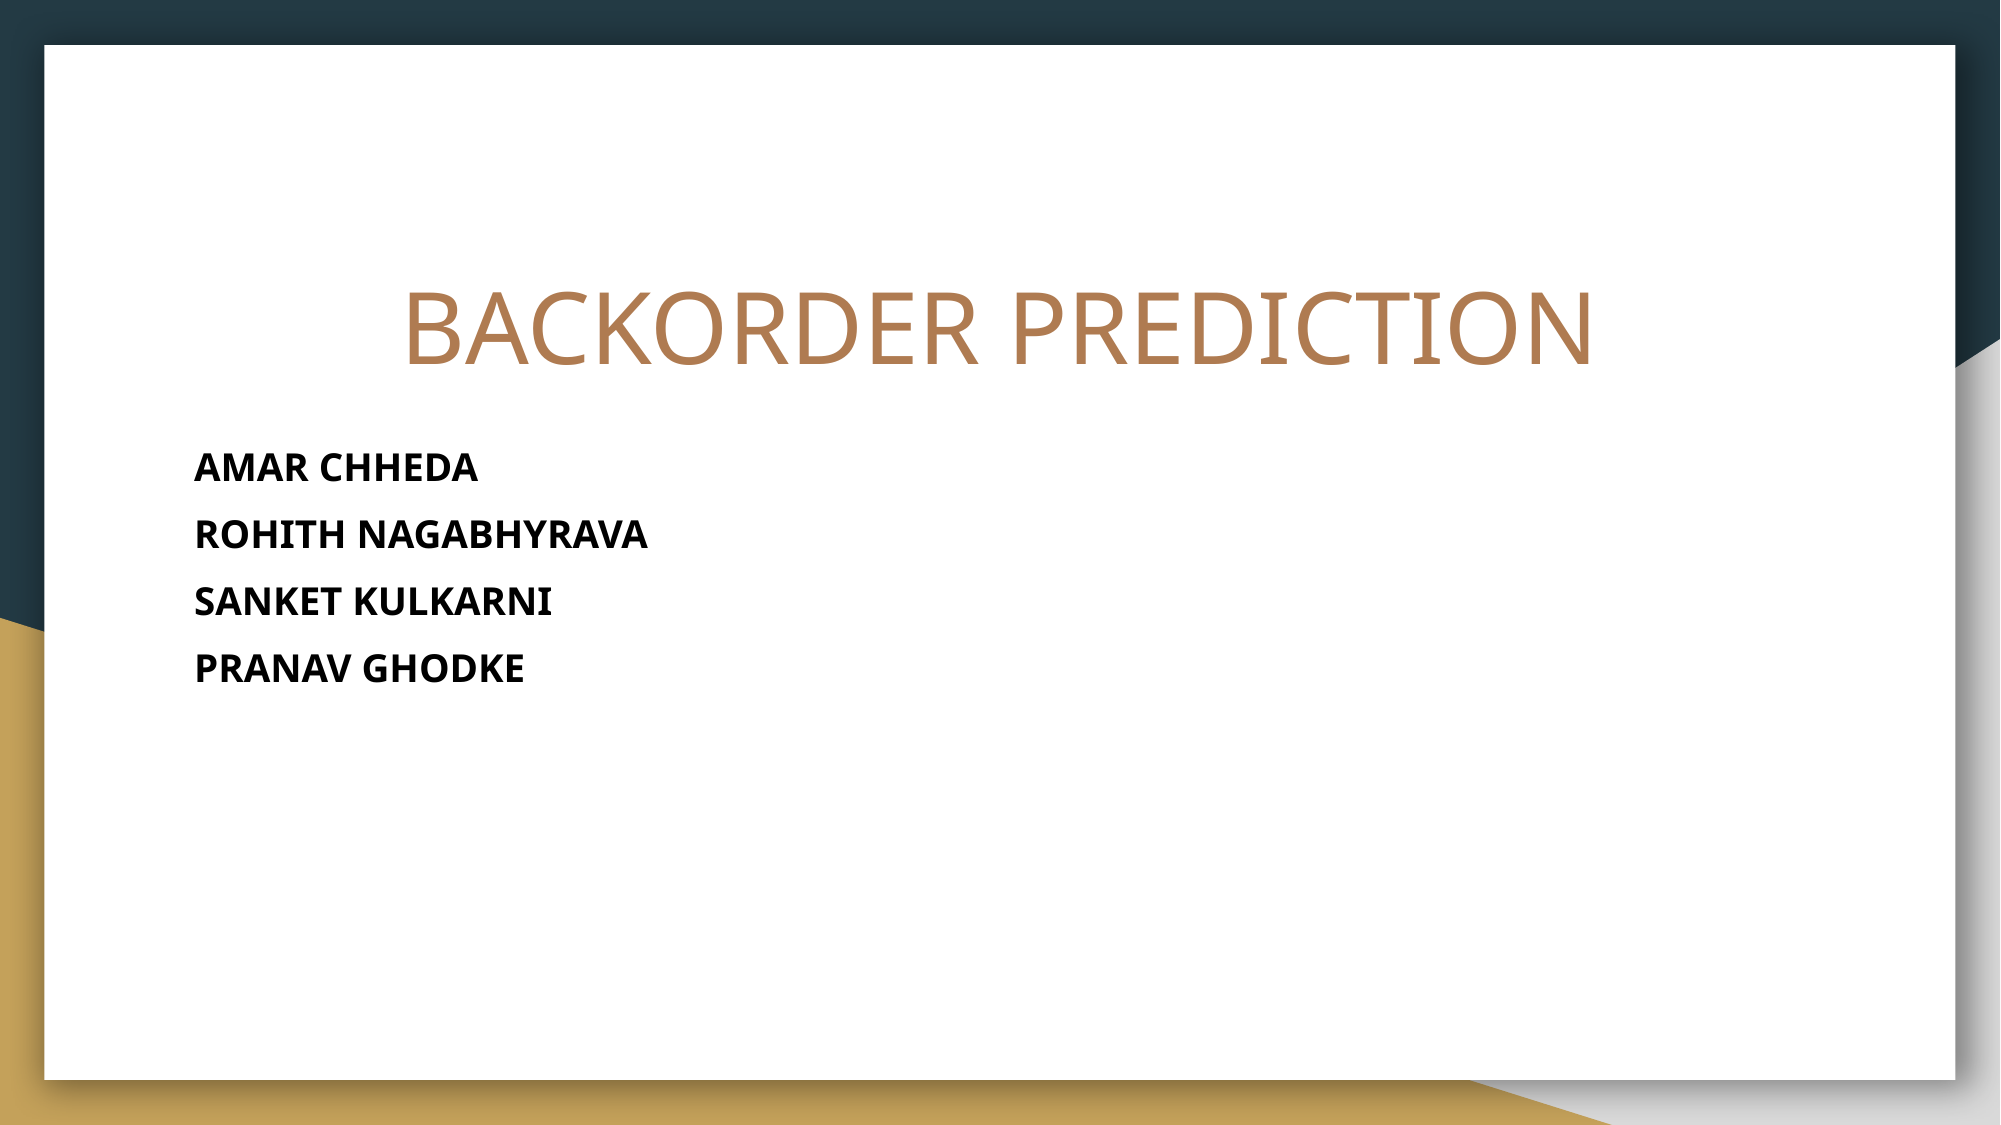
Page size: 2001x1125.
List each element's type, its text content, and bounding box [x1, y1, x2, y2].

list AMAR CHHEDA ROHITH NAGABHYRAVA SANKET KULKARNI PRANAV GHODKE [179, 435, 1821, 971]
title BACKORDER PREDICTION [179, 184, 1821, 394]
